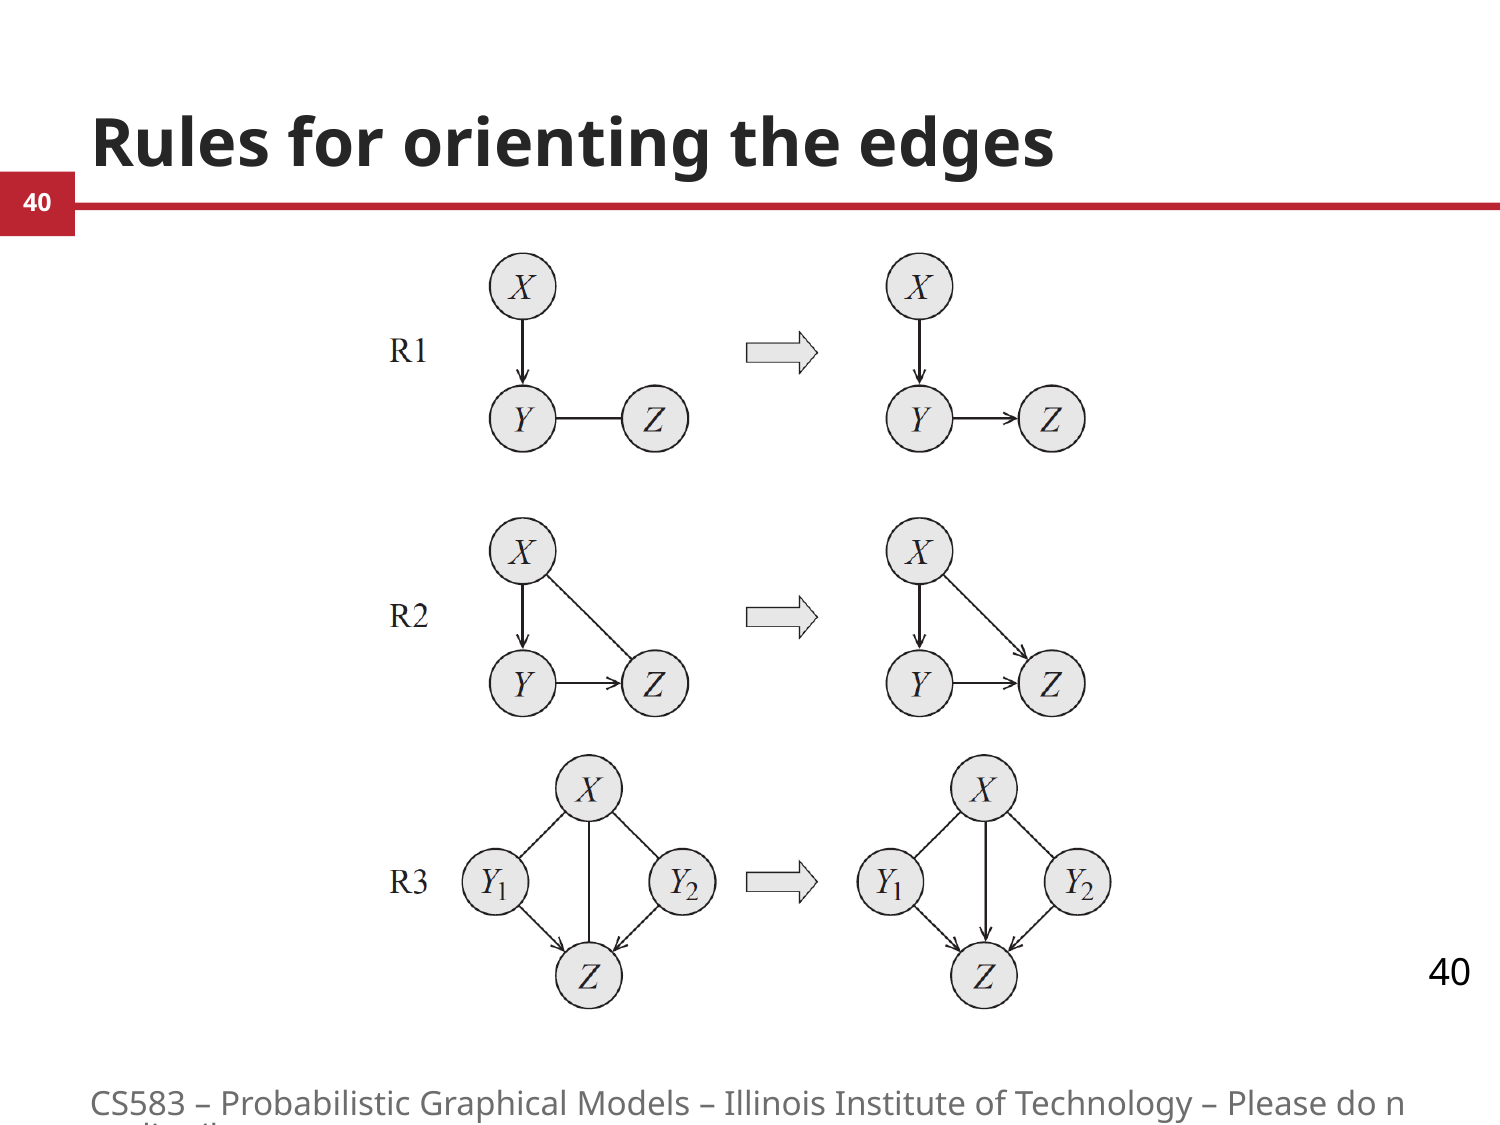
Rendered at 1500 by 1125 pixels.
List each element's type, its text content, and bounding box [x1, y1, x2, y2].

title Rules for orienting the edges [75, 56, 1425, 188]
slide_number 40 [1400, 940, 1500, 1026]
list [385, 249, 1115, 1014]
footer CS583 – Probabilistic Graphical Models – Illinois Institute of Technology – Please do not distribute. [75, 1074, 1438, 1125]
